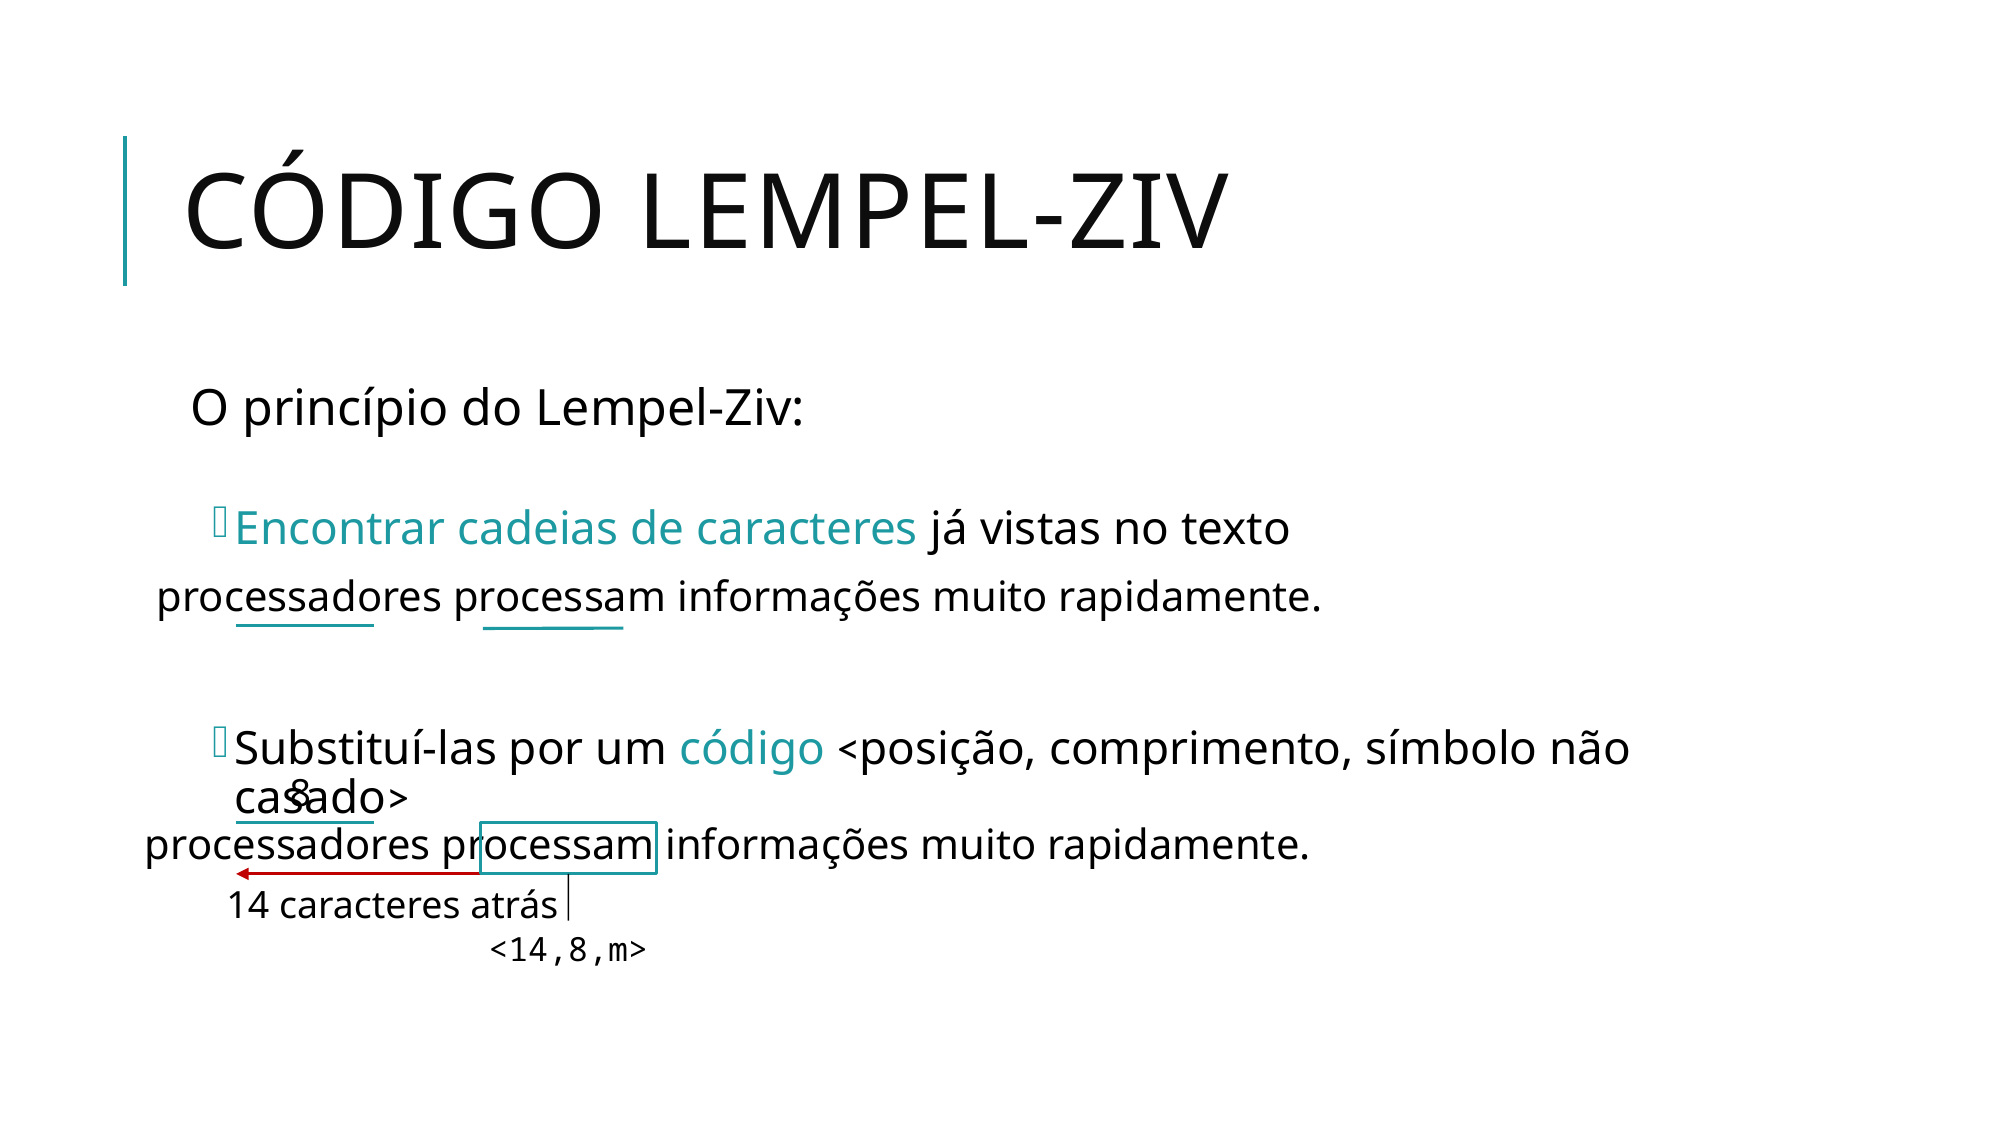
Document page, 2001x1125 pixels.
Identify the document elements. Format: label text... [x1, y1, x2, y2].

text_box processadores processam informações muito rapidamente. [130, 810, 1326, 876]
list O princípio do Lempel-Ziv: Encontrar cadeias de caracteres já vistas no texto Substituí-las por um código <posição, comprimento, símbolo não casado> [168, 375, 1763, 1035]
text_box [479, 821, 658, 875]
title Código Lempel-ZIV [168, 96, 1763, 342]
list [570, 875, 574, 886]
text_box processadores processam informações muito rapidamente. [142, 562, 1338, 628]
text_box <14,8,m> [473, 920, 664, 976]
list Para L1 = L2 = 4, a palavra-código tem tamanho total de 12 bits Posição: 0-3 (2 bits) Comprimento: 0-3 (2 bits) Primeiro símbolo não casado: char (8 bits) O tamanho de L1 e L2 deve ser uma potência de 2 Caso contrário haverá desperdício de bits Se tamanho de L1 = 5, seriam necessários 3 bits para representar a faixa 0-4 [239, 875, 567, 917]
table_header a [574, 876, 627, 881]
text_box 14 caracteres atrás [211, 873, 563, 934]
text_box 8 [274, 761, 336, 818]
